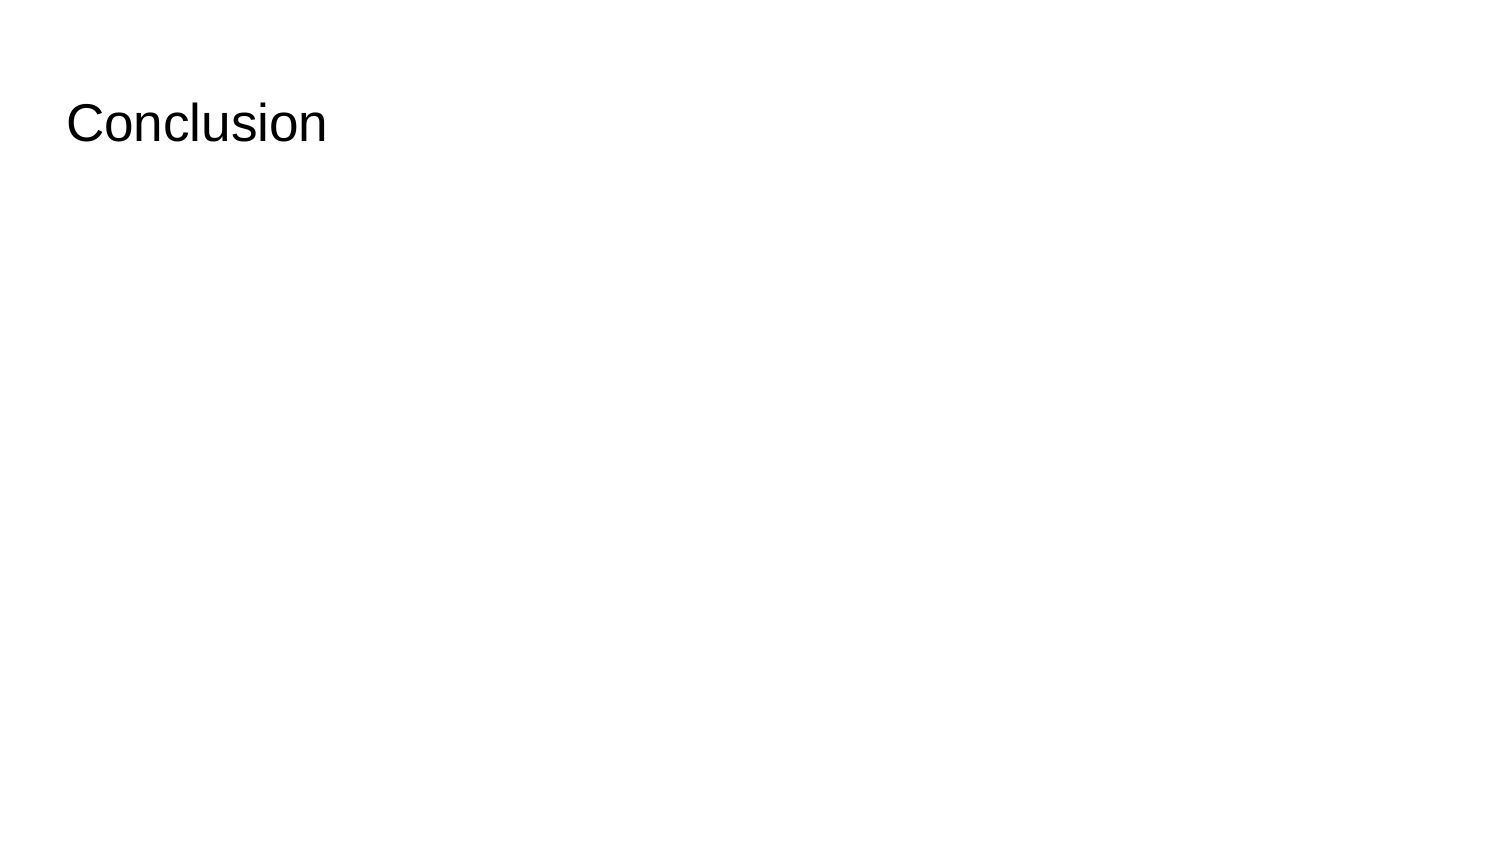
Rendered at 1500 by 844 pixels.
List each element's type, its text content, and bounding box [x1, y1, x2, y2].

title Conclusion [51, 72, 1449, 167]
